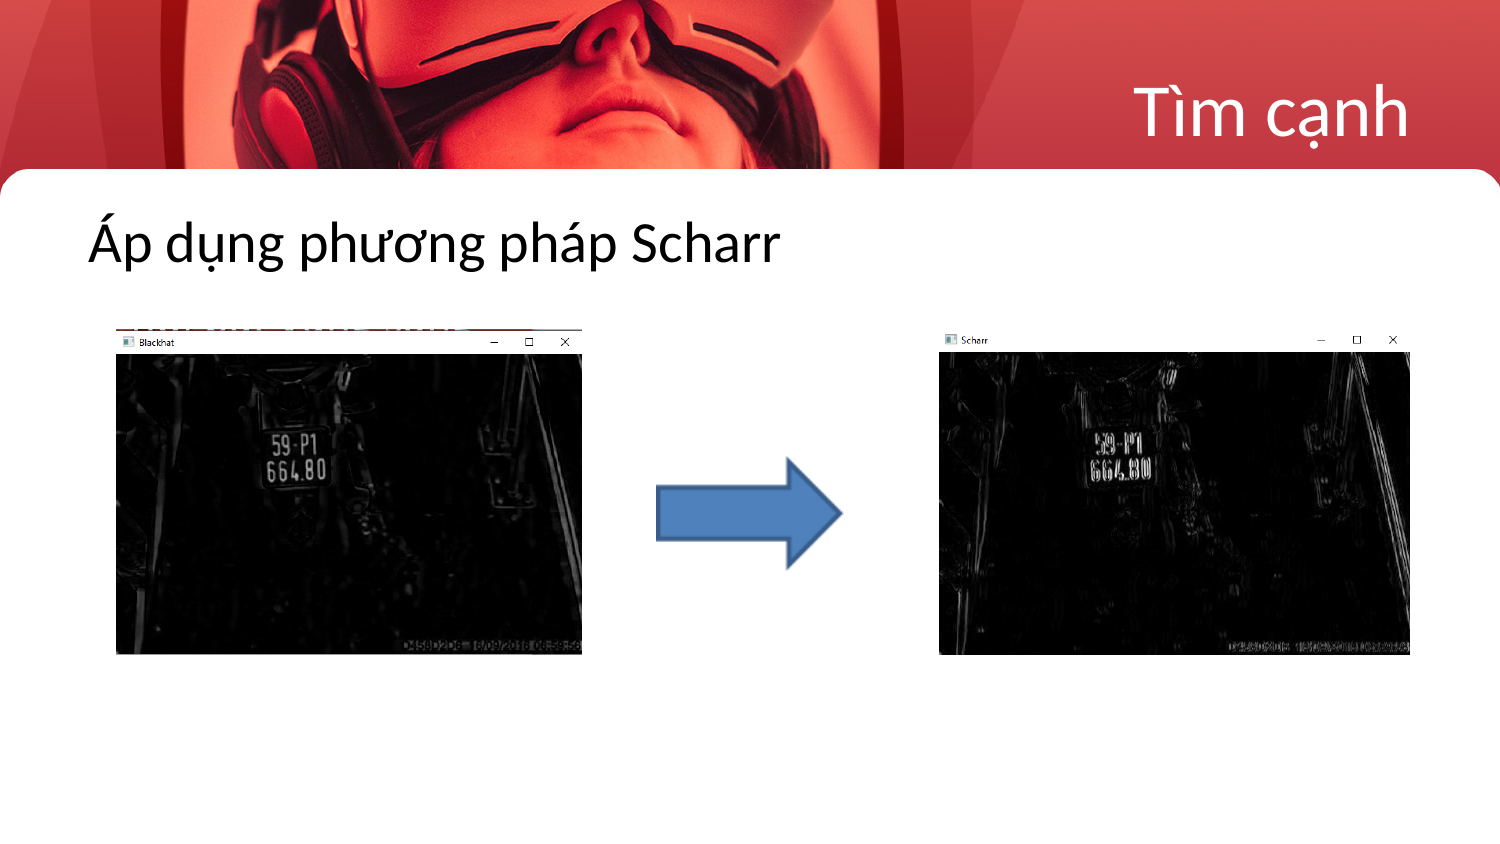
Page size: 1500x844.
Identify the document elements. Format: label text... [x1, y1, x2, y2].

picture [0, 0, 1500, 844]
title Tìm cạnh [73, 44, 1427, 170]
list Áp dụng phương pháp Scharr [73, 196, 1427, 798]
